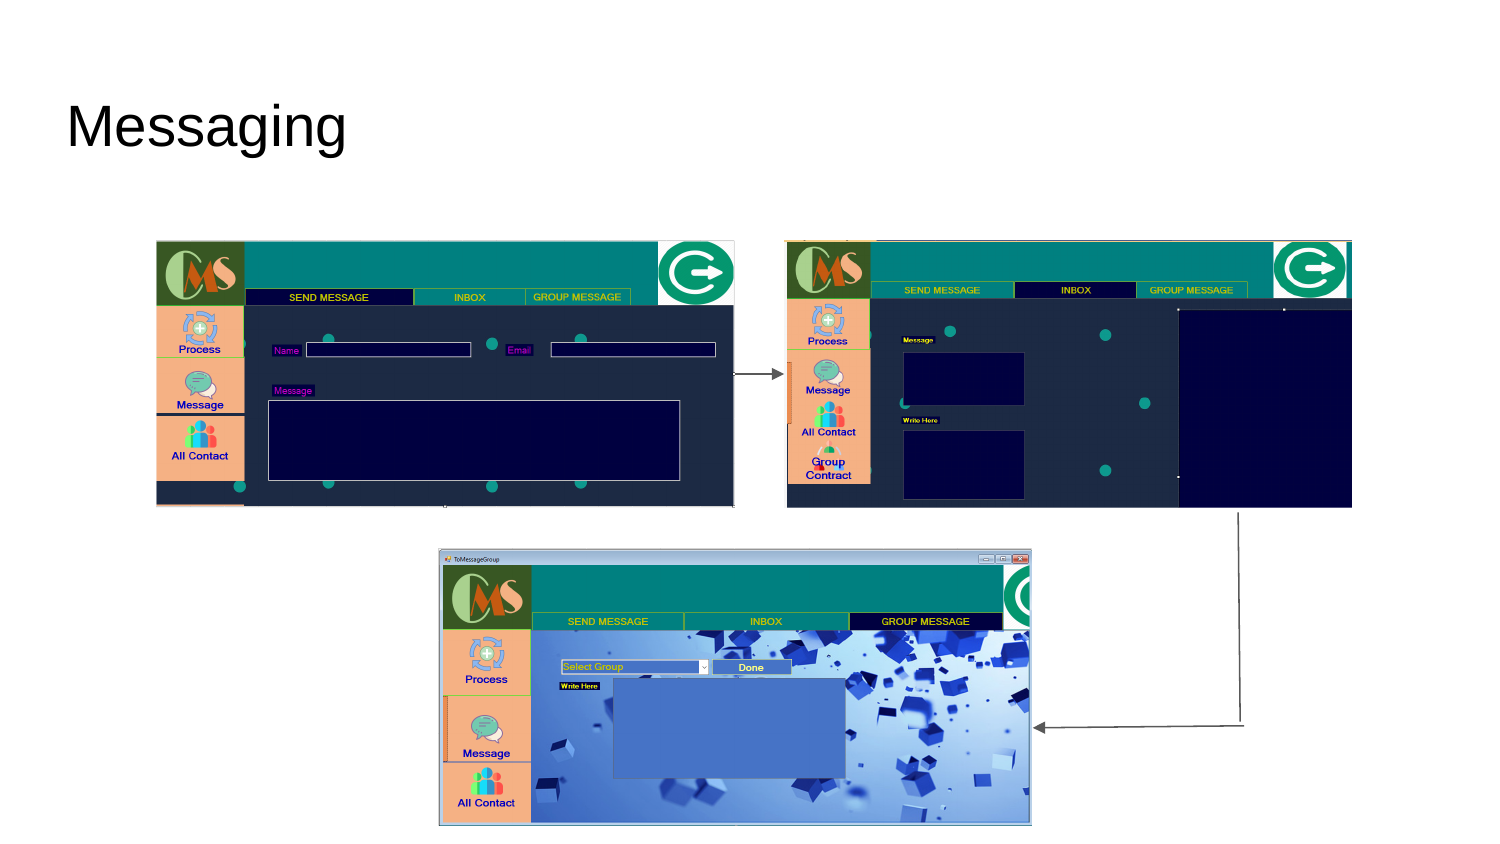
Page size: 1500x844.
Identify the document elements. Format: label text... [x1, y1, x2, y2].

picture [156, 240, 736, 508]
picture [783, 240, 1353, 508]
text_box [1032, 725, 1245, 729]
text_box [1237, 512, 1241, 722]
title Messaging [51, 72, 1449, 167]
picture [438, 548, 1032, 826]
